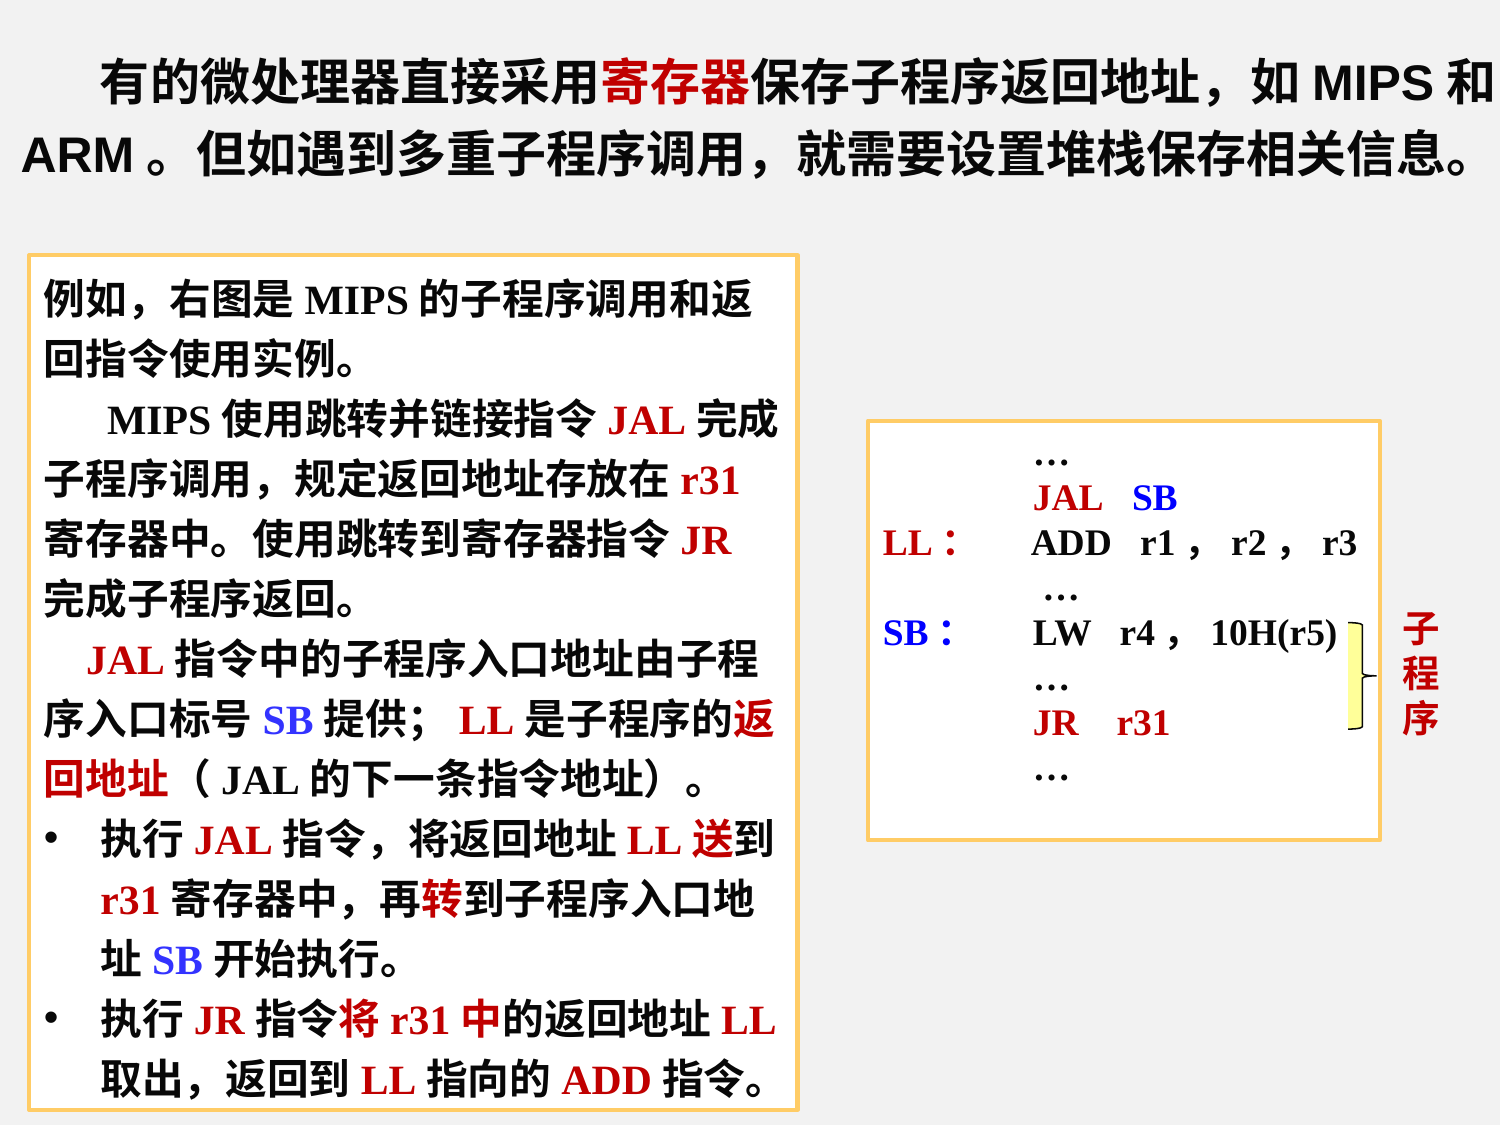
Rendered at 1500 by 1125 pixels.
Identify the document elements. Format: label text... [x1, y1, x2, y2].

text_box [1348, 622, 1377, 730]
text_box 例如，右图是MIPS的子程序调用和返回指令使用实例。 MIPS使用跳转并链接指令JAL完成子程序调用，规定返回地址存放在r31寄存器中。使用跳转到寄存器指令JR完成子程序返回。 JAL指令中的子程序入口地址由子程序入口标号SB提供；LL是子程序的返回地址（JAL的下一条指令地址）。 执行JAL指令，将返回地址LL送到r31寄存器中，再转到子程序入口地址SB开始执行。 执行JR指令将r31中的返回地址LL取出，返回到LL指向的ADD指令。 [27, 253, 800, 1112]
text_box … JAL SB LL： ADD r1，r2，r3 … SB： LW r4，10H(r5) … JR r31 … [866, 419, 1382, 842]
text_box 有的微处理器直接采用寄存器保存子程序返回地址，如MIPS和ARM。但如遇到多重子程序调用，就需要设置堆栈保存相关信息。 [5, 30, 1500, 190]
text_box 子程序 [1387, 597, 1467, 748]
